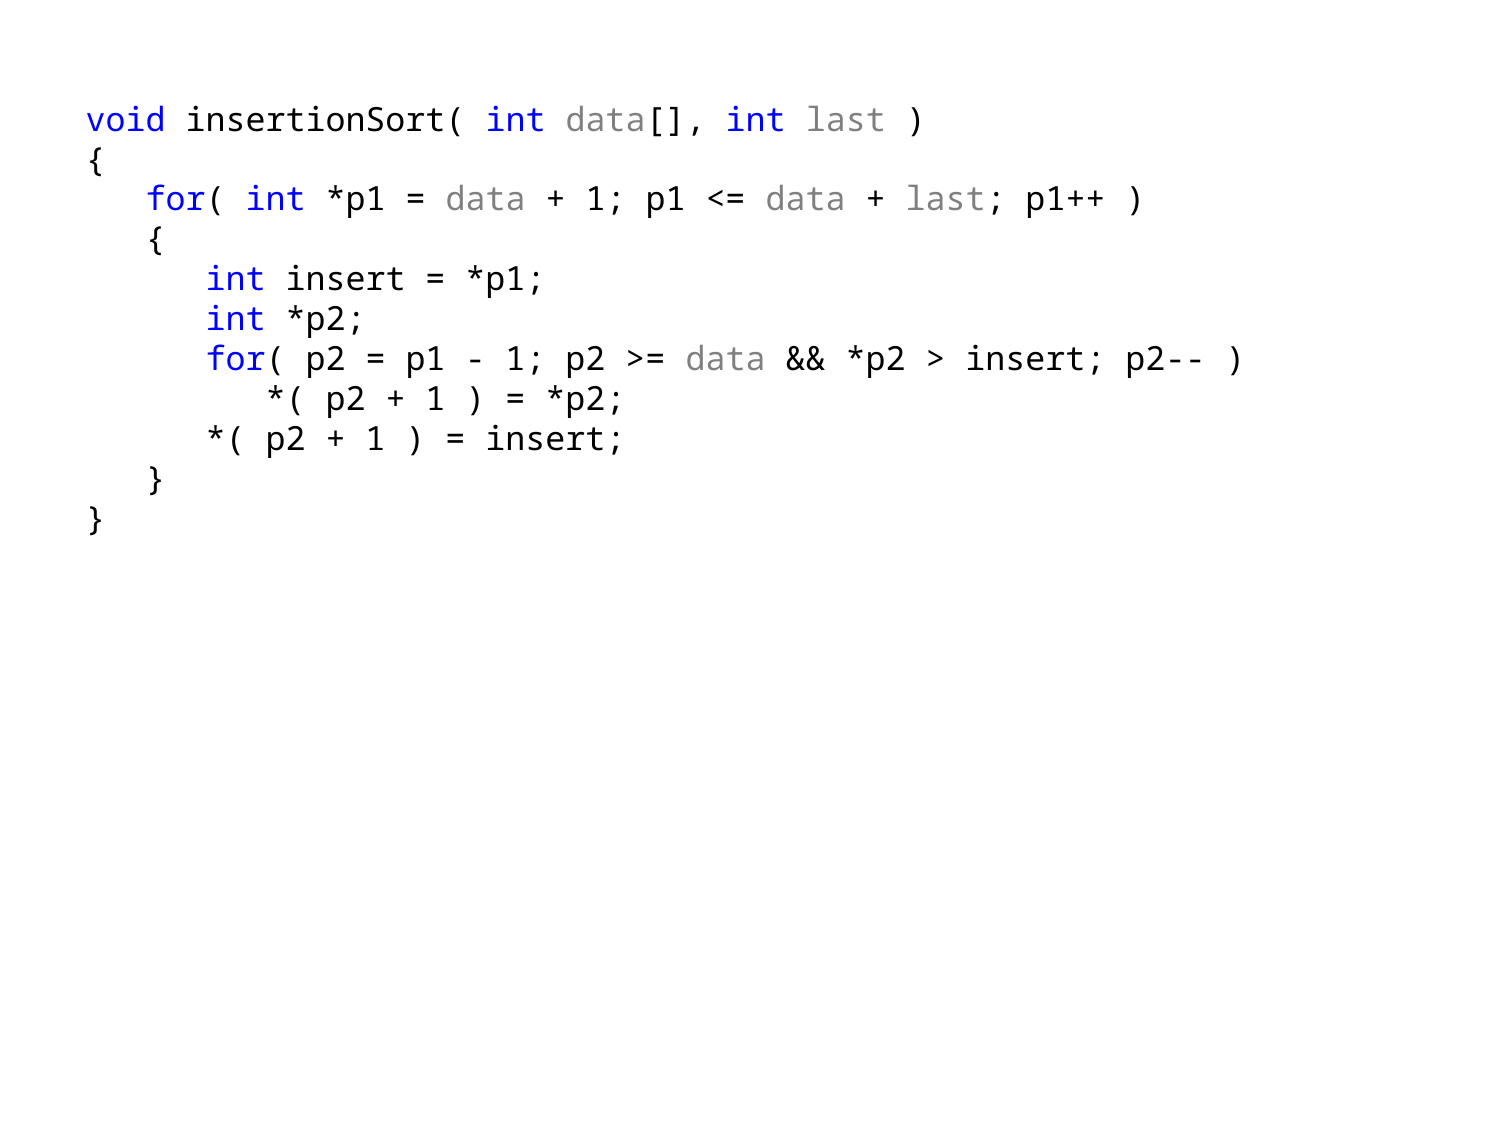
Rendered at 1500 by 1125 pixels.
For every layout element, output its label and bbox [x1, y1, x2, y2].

list [70, 89, 1430, 1036]
